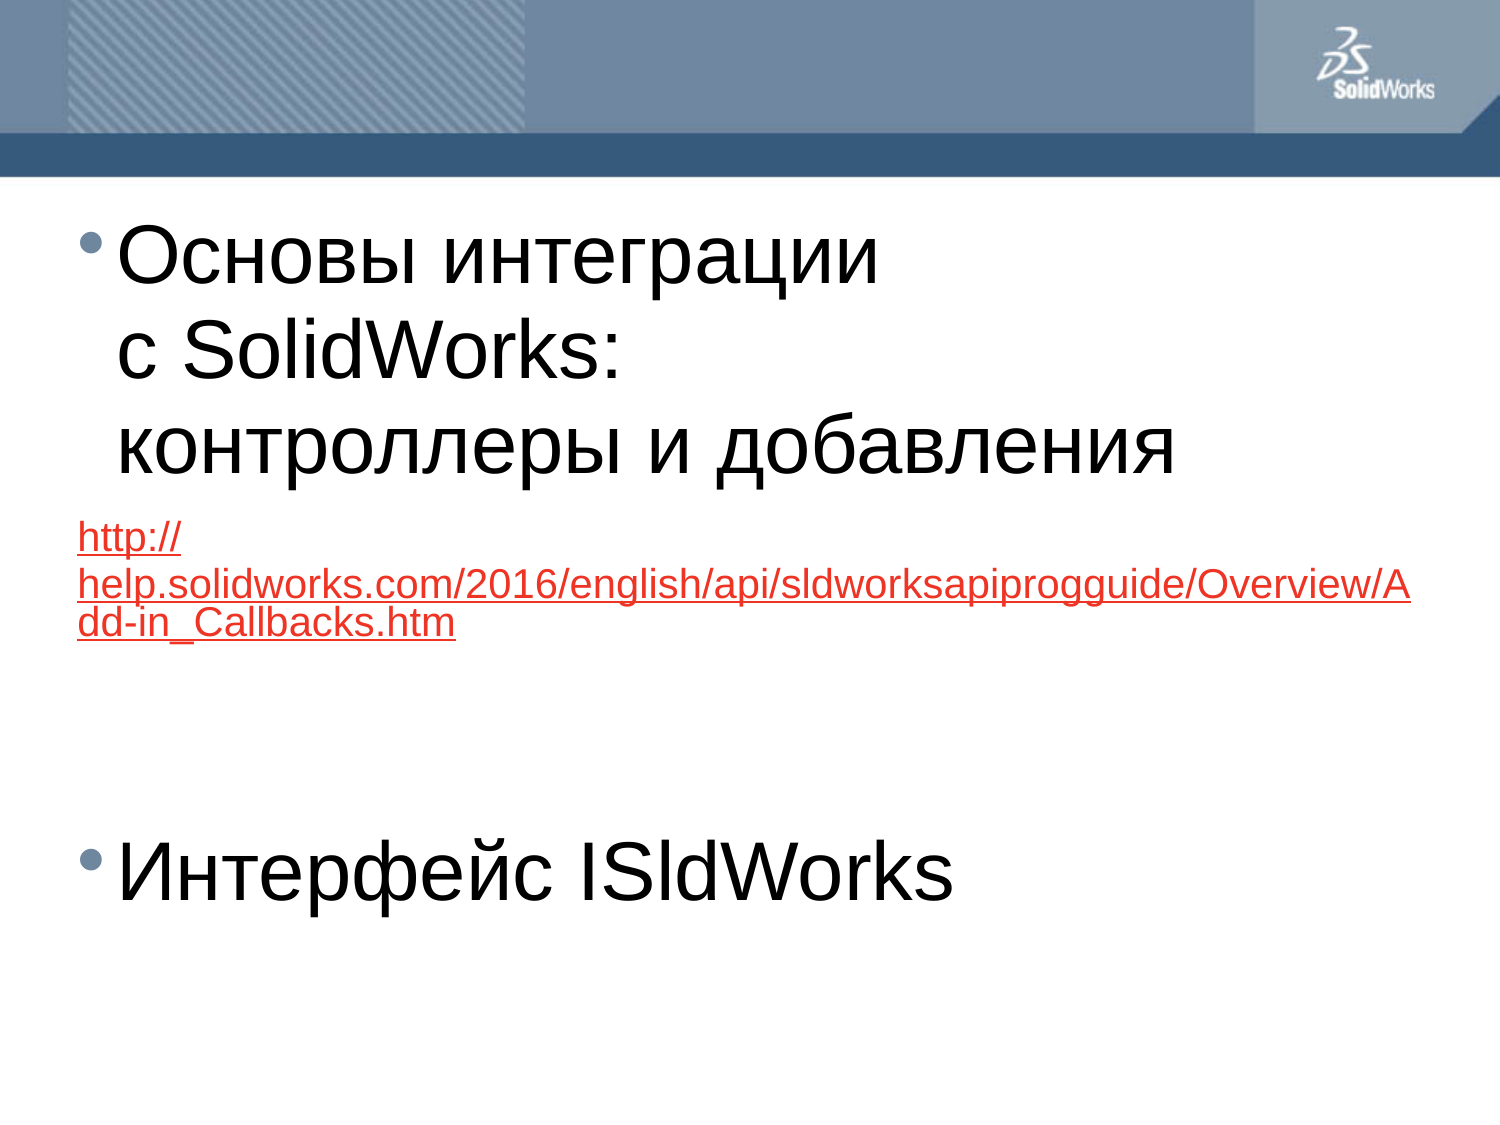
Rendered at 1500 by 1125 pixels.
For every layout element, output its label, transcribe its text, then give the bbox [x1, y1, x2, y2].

picture [0, 0, 1500, 1125]
list Основы интеграции с SolidWorks: контроллеры и добавления http://help.solidworks.com/2016/english/api/sldworksapiprogguide/Overview/Add-in_Callbacks.htm Интерфейс ISldWorks [62, 200, 1438, 1063]
